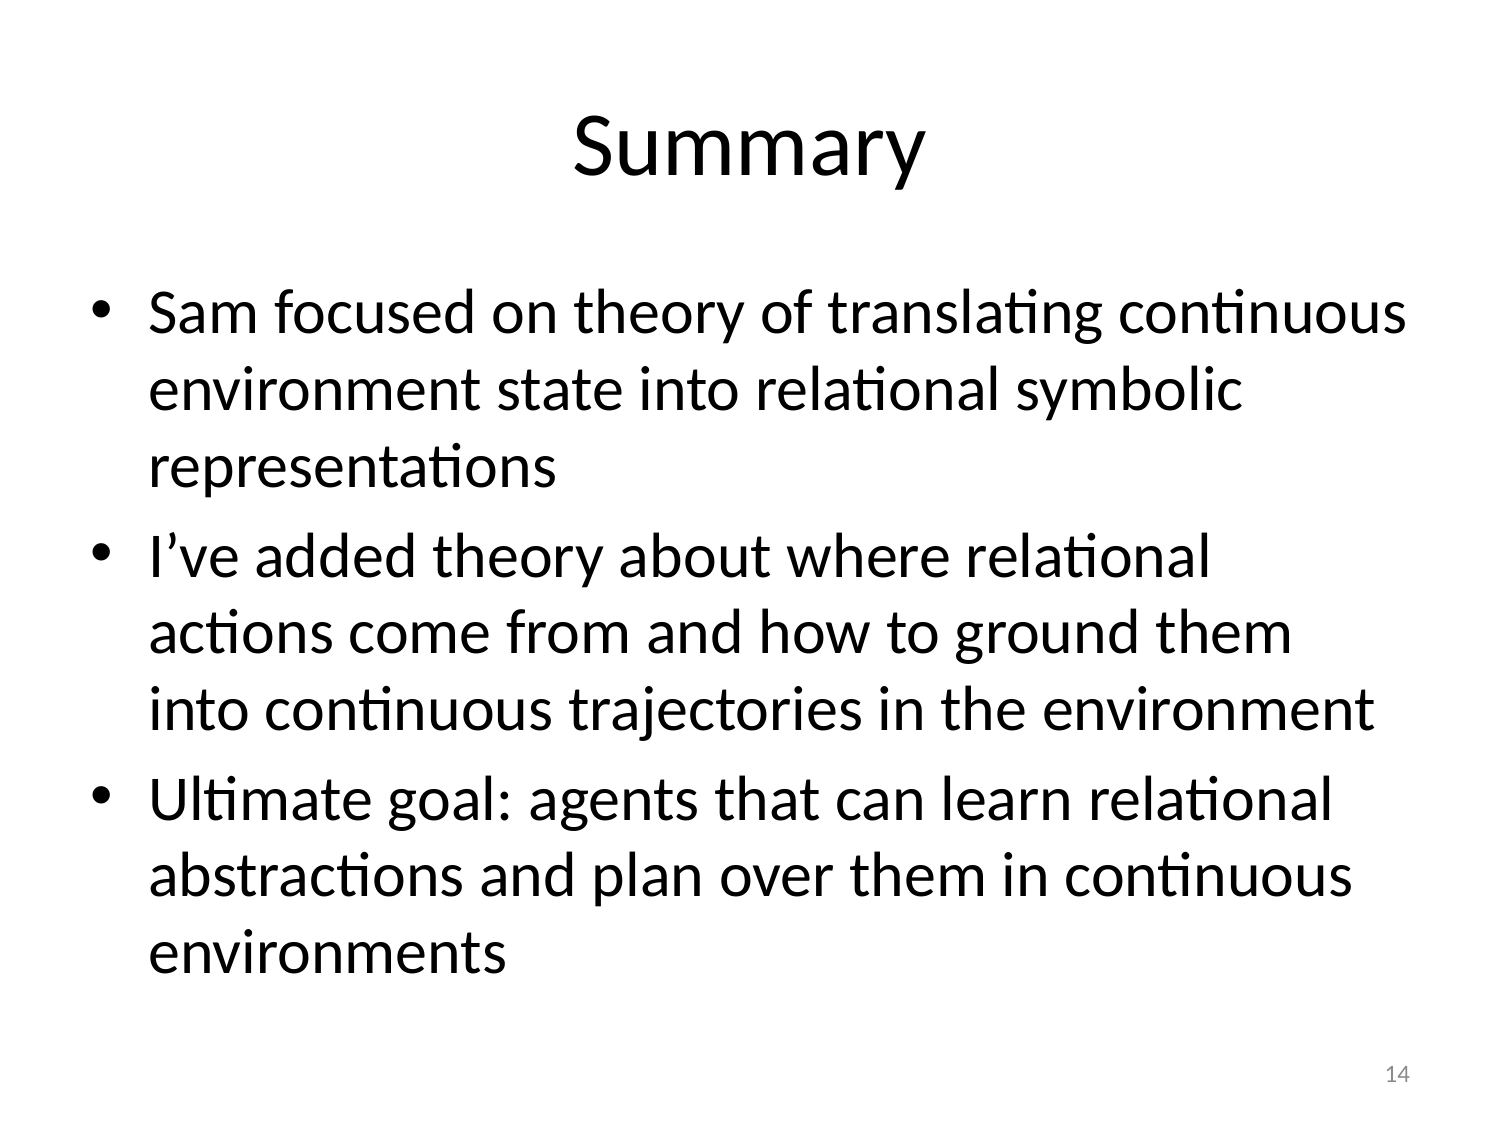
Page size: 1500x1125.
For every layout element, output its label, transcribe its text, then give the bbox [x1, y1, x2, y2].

slide_number 14 [1074, 1042, 1425, 1103]
title Summary [75, 45, 1425, 233]
list Sam focused on theory of translating continuous environment state into relational symbolic representations I’ve added theory about where relational actions come from and how to ground them into continuous trajectories in the environment Ultimate goal: agents that can learn relational abstractions and plan over them in continuous environments [75, 262, 1425, 1005]
